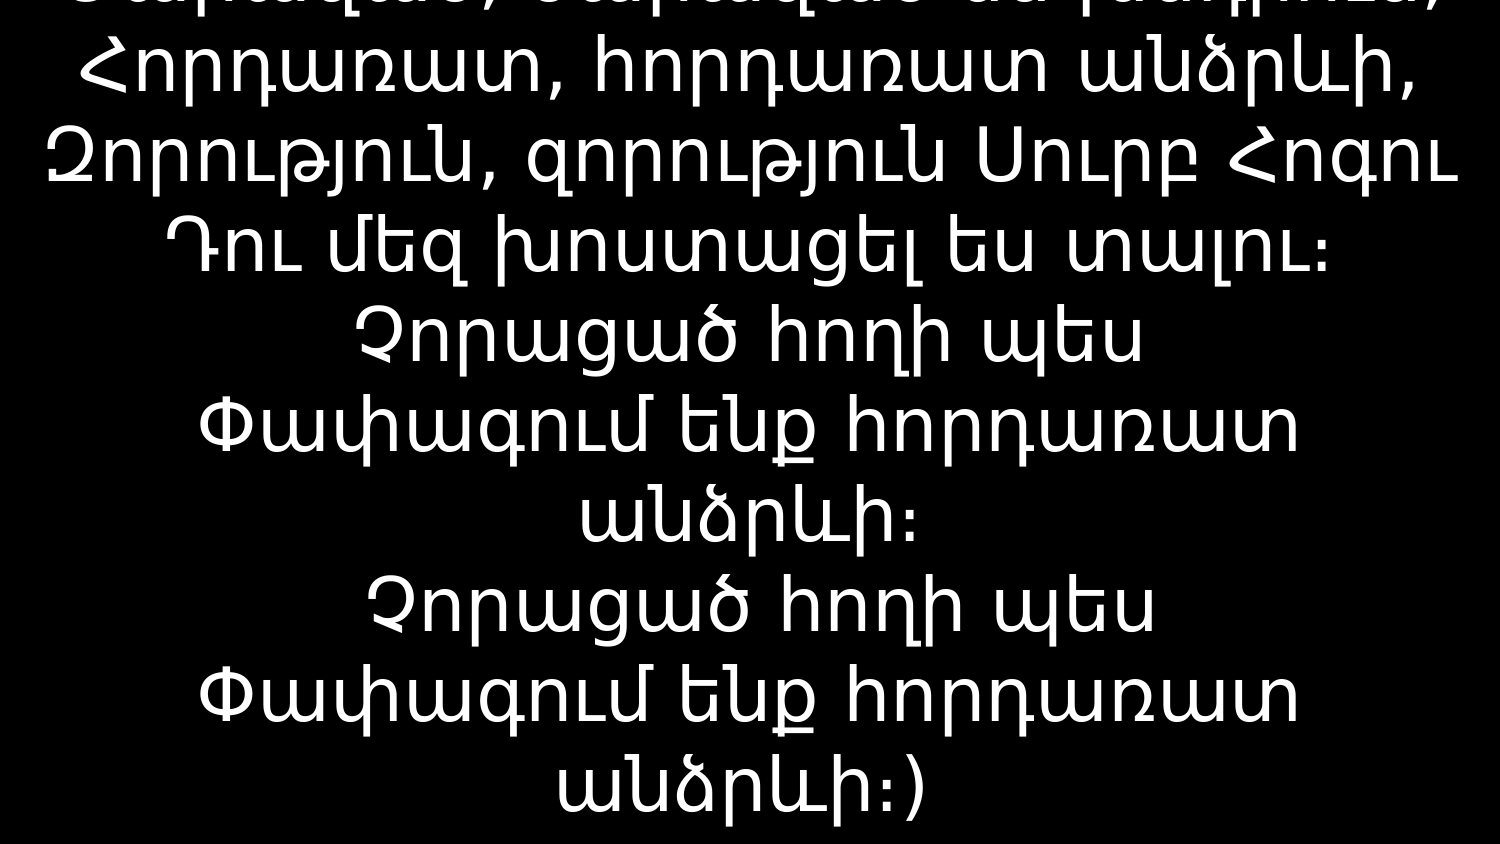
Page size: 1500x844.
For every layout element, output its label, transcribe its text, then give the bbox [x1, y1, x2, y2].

title Ծարաված, ծարաված եմ խնդրում, Հորդառատ, հորդառատ անձրևի, Զորություն, զորություն Սուրբ Հոգու Դու մեզ խոստացել ես տալու։ Չորացած հողի պես Փափագում ենք հորդառատ անձրևի։ Չորացած հողի պես Փափագում ենք հորդառատ անձրևի։) X3 [0, 0, 1500, 844]
